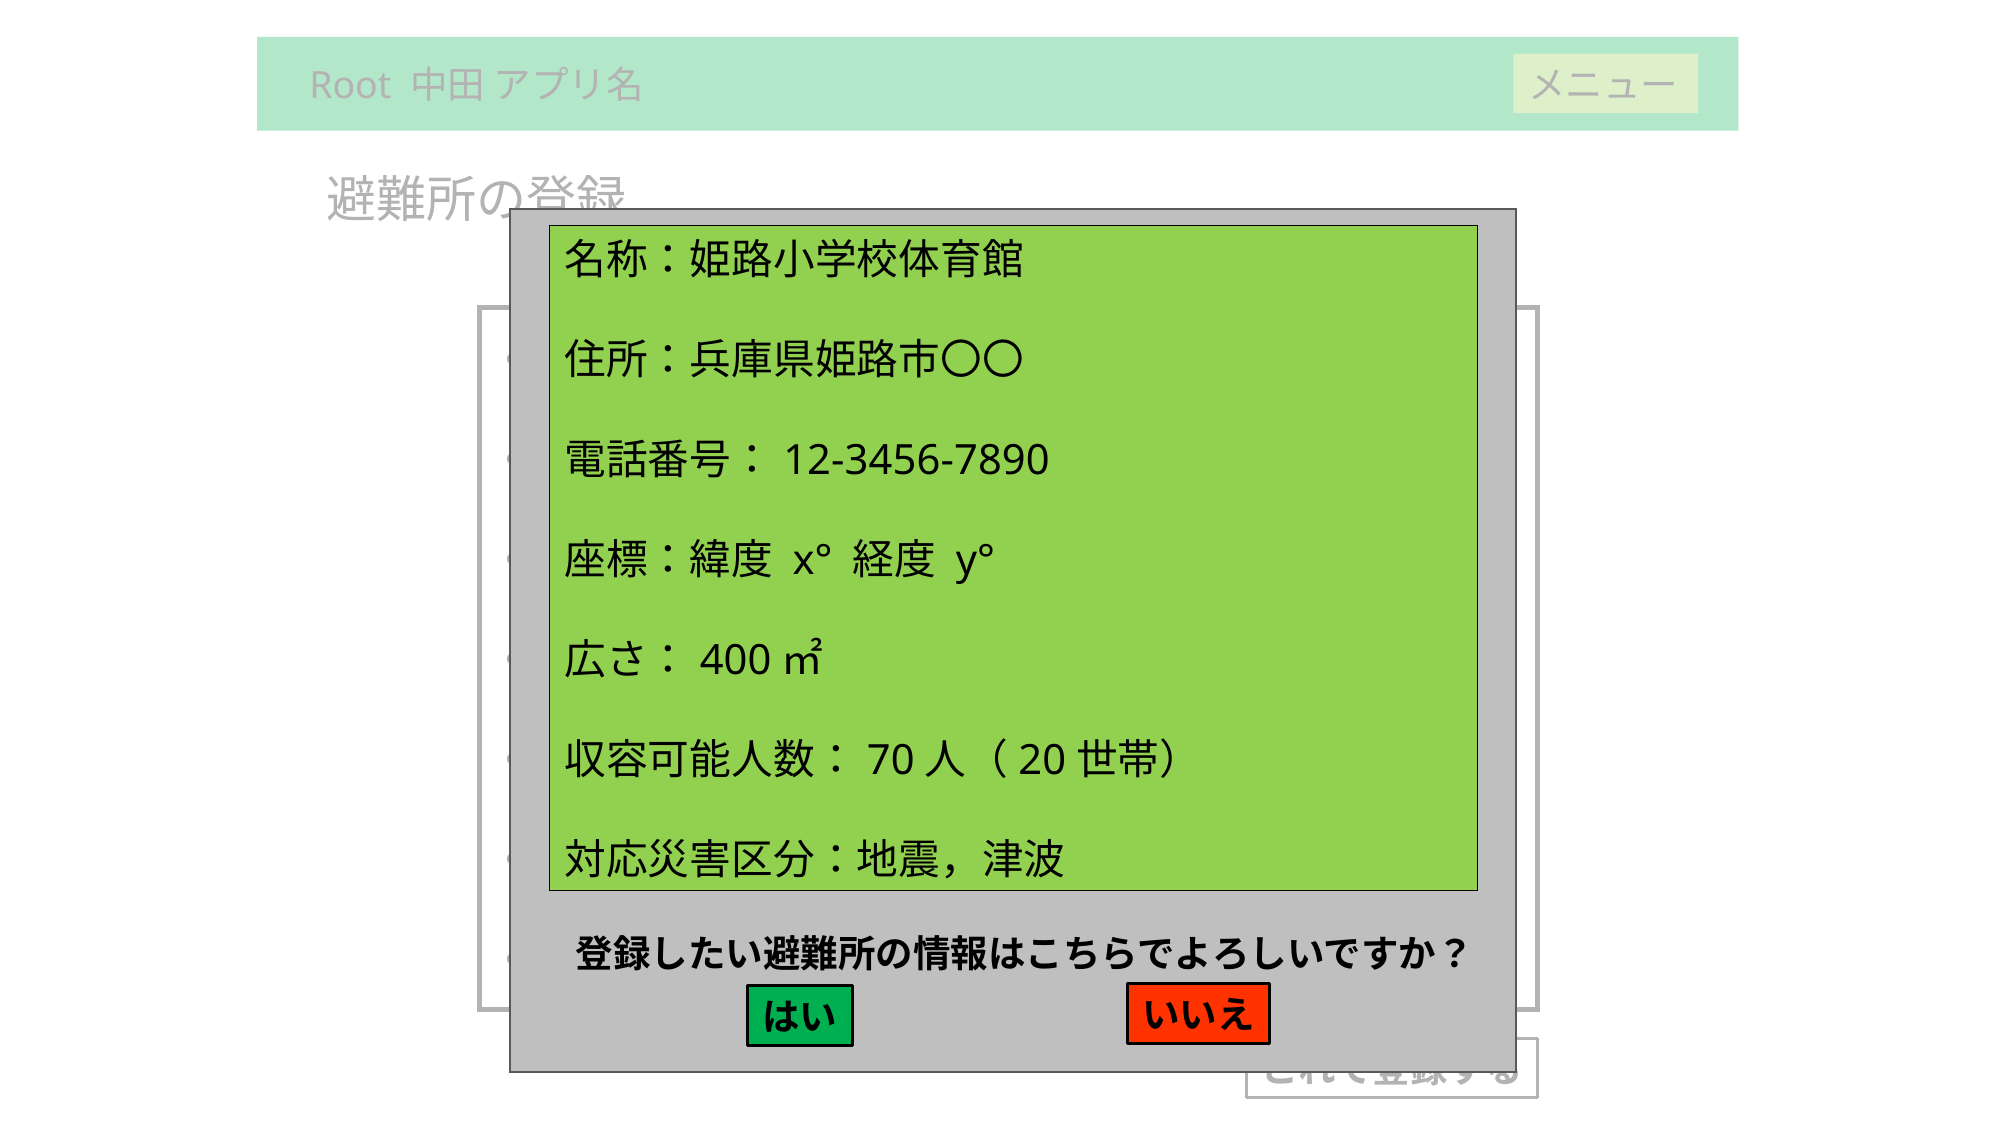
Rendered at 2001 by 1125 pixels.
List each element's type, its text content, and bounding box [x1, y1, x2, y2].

text_box 名称：姫路小学校体育館 住所：兵庫県姫路市〇〇 電話番号：12-3456-7890 座標：緯度 x° 経度 y° 広さ：400㎡ 収容可能人数：70人（20世帯） 対応災害区分：地震，津波 [549, 225, 1478, 891]
text_box [170, 14, 1854, 1116]
text_box [509, 208, 1517, 1073]
text_box 登録したい避難所の情報はこちらでよろしいですか？ [560, 922, 1489, 983]
text_box はい [747, 985, 853, 1046]
text_box いいえ [1127, 983, 1270, 1044]
